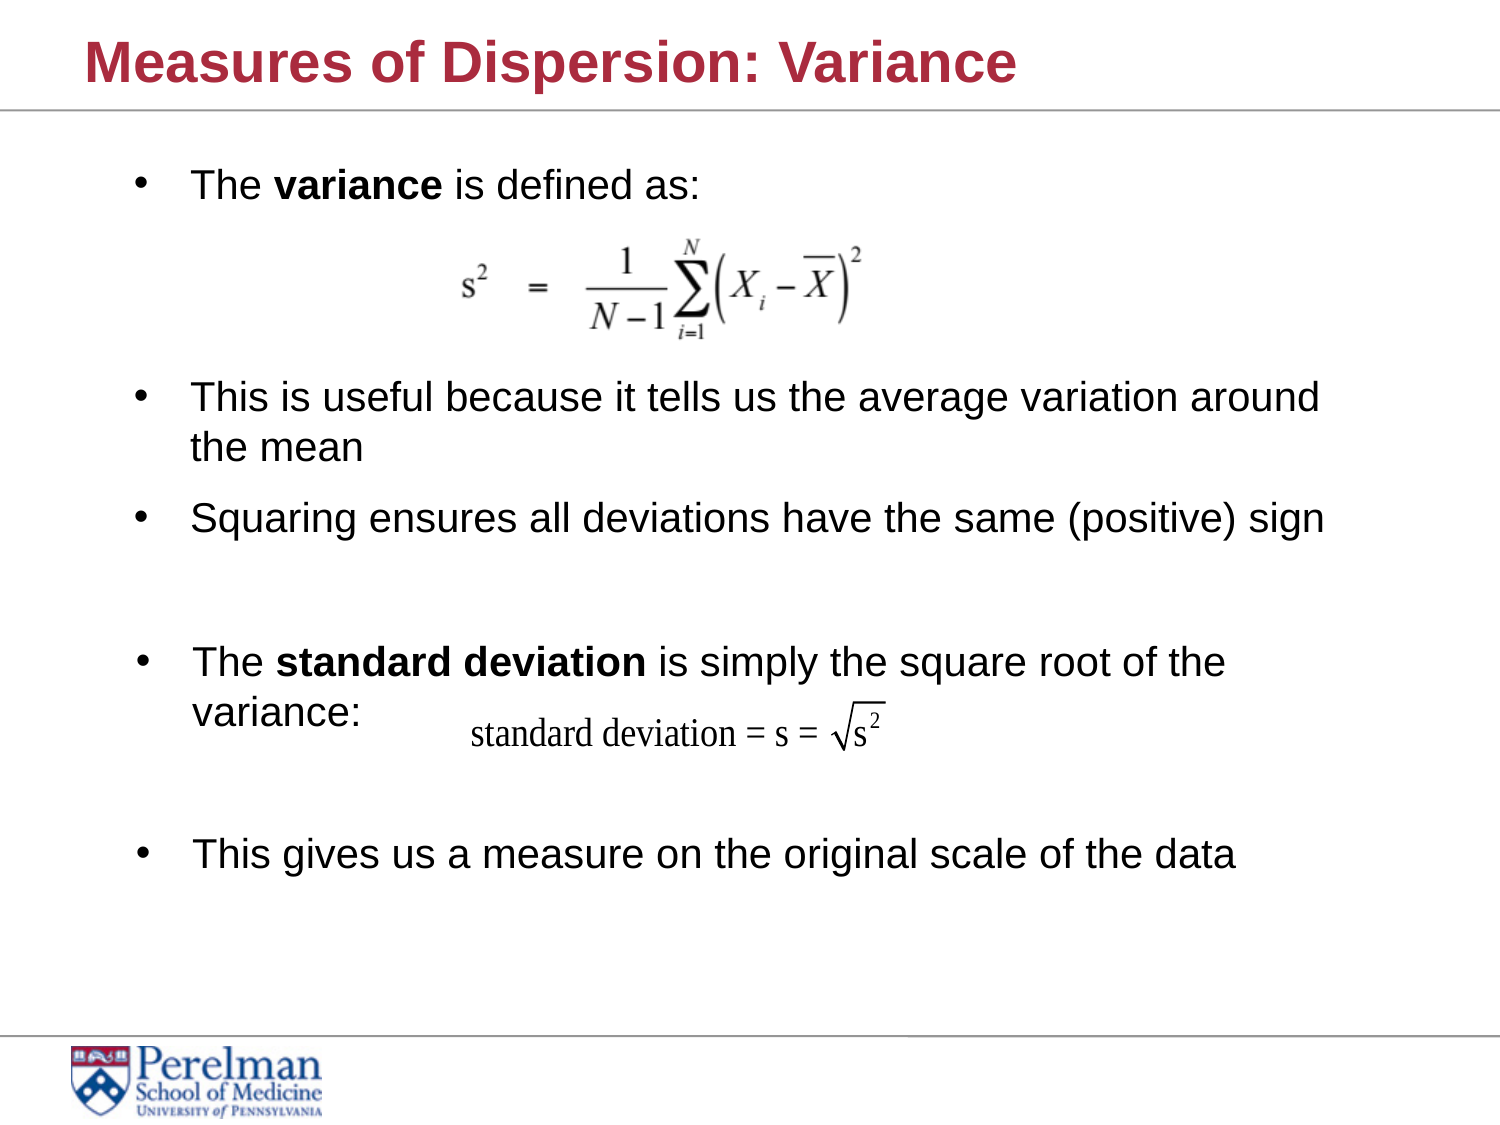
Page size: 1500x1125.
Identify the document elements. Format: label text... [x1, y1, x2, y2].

text_box Measures of Dispersion: Variance [27, 16, 1077, 102]
text_box The standard deviation is simply the square root of the variance: This gives us a measure on the original scale of the data [120, 627, 1320, 885]
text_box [438, 220, 886, 455]
picture [71, 1046, 322, 1119]
text_box The variance is defined as: This is useful because it tells us the average variation around the mean Squaring ensures all deviations have the same (positive) sign [118, 149, 1390, 549]
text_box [468, 695, 891, 756]
